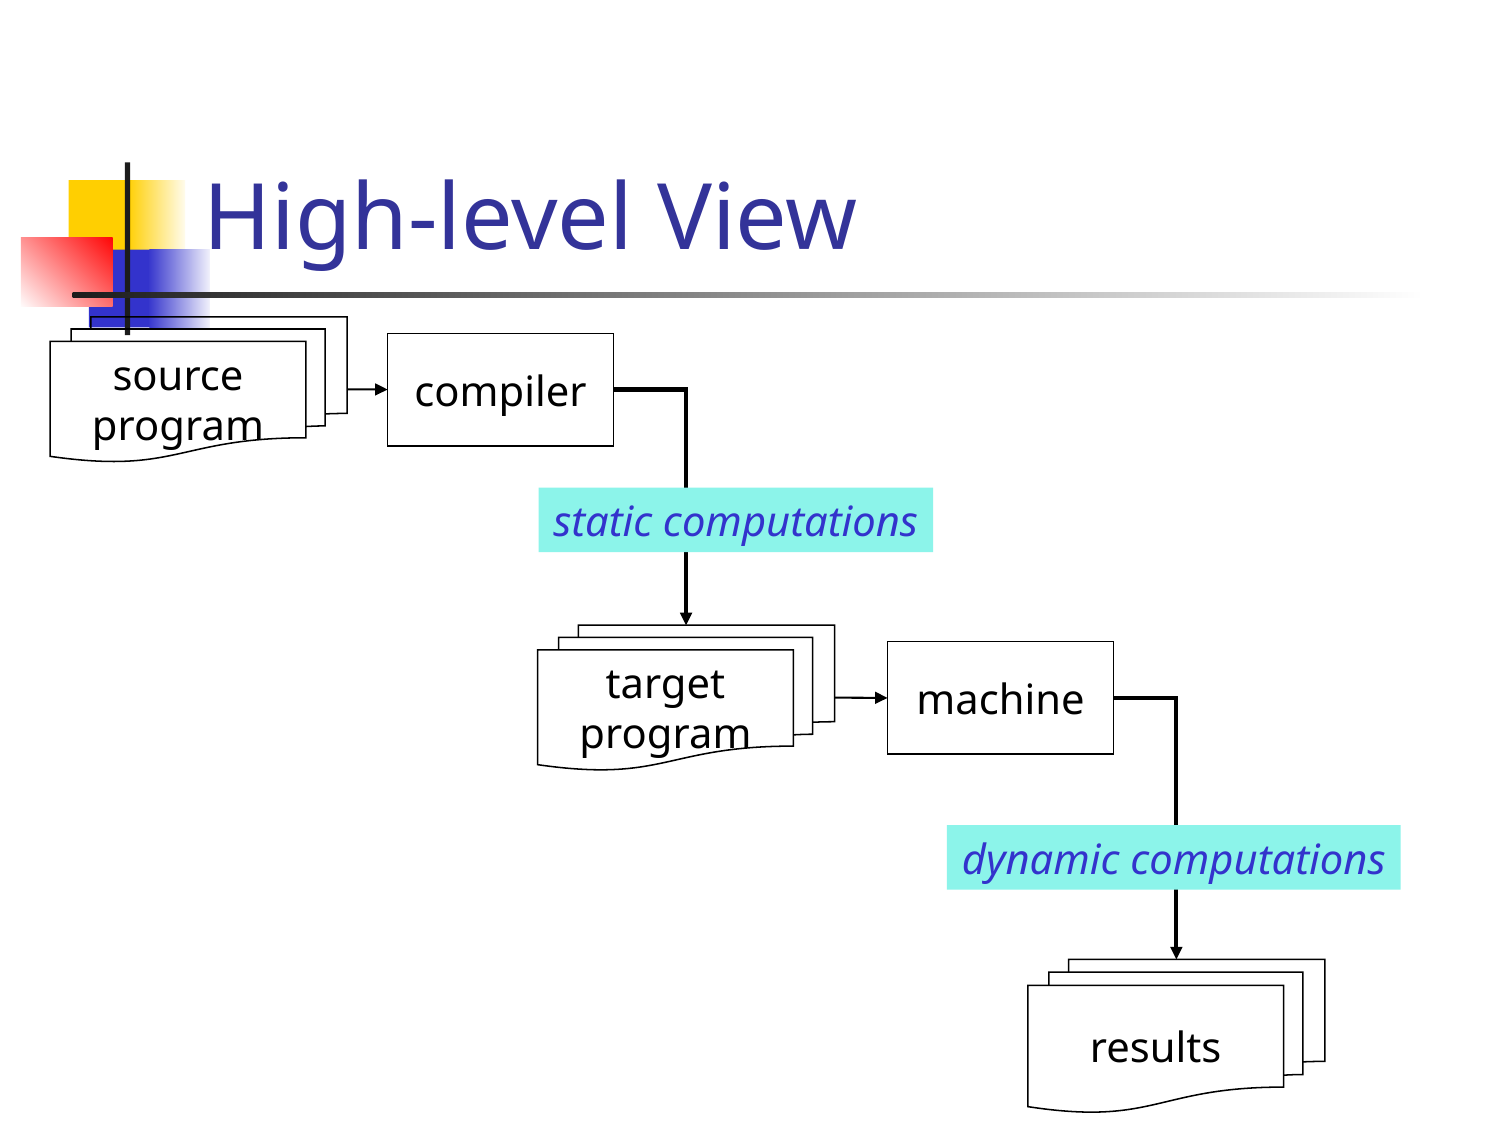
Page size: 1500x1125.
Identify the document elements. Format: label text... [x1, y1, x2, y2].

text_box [613, 389, 707, 626]
text_box dynamic computations [946, 825, 1108, 890]
text_box results [1027, 959, 1325, 1113]
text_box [1113, 697, 1177, 960]
text_box static computations [711, 487, 934, 553]
text_box dynamic computations [1181, 825, 1401, 890]
text_box machine [887, 641, 1114, 755]
text_box compiler [387, 333, 614, 446]
text_box source program [50, 316, 348, 462]
text_box target program [537, 625, 835, 770]
title High-level View [188, 35, 1468, 275]
text_box static computations [538, 487, 608, 553]
